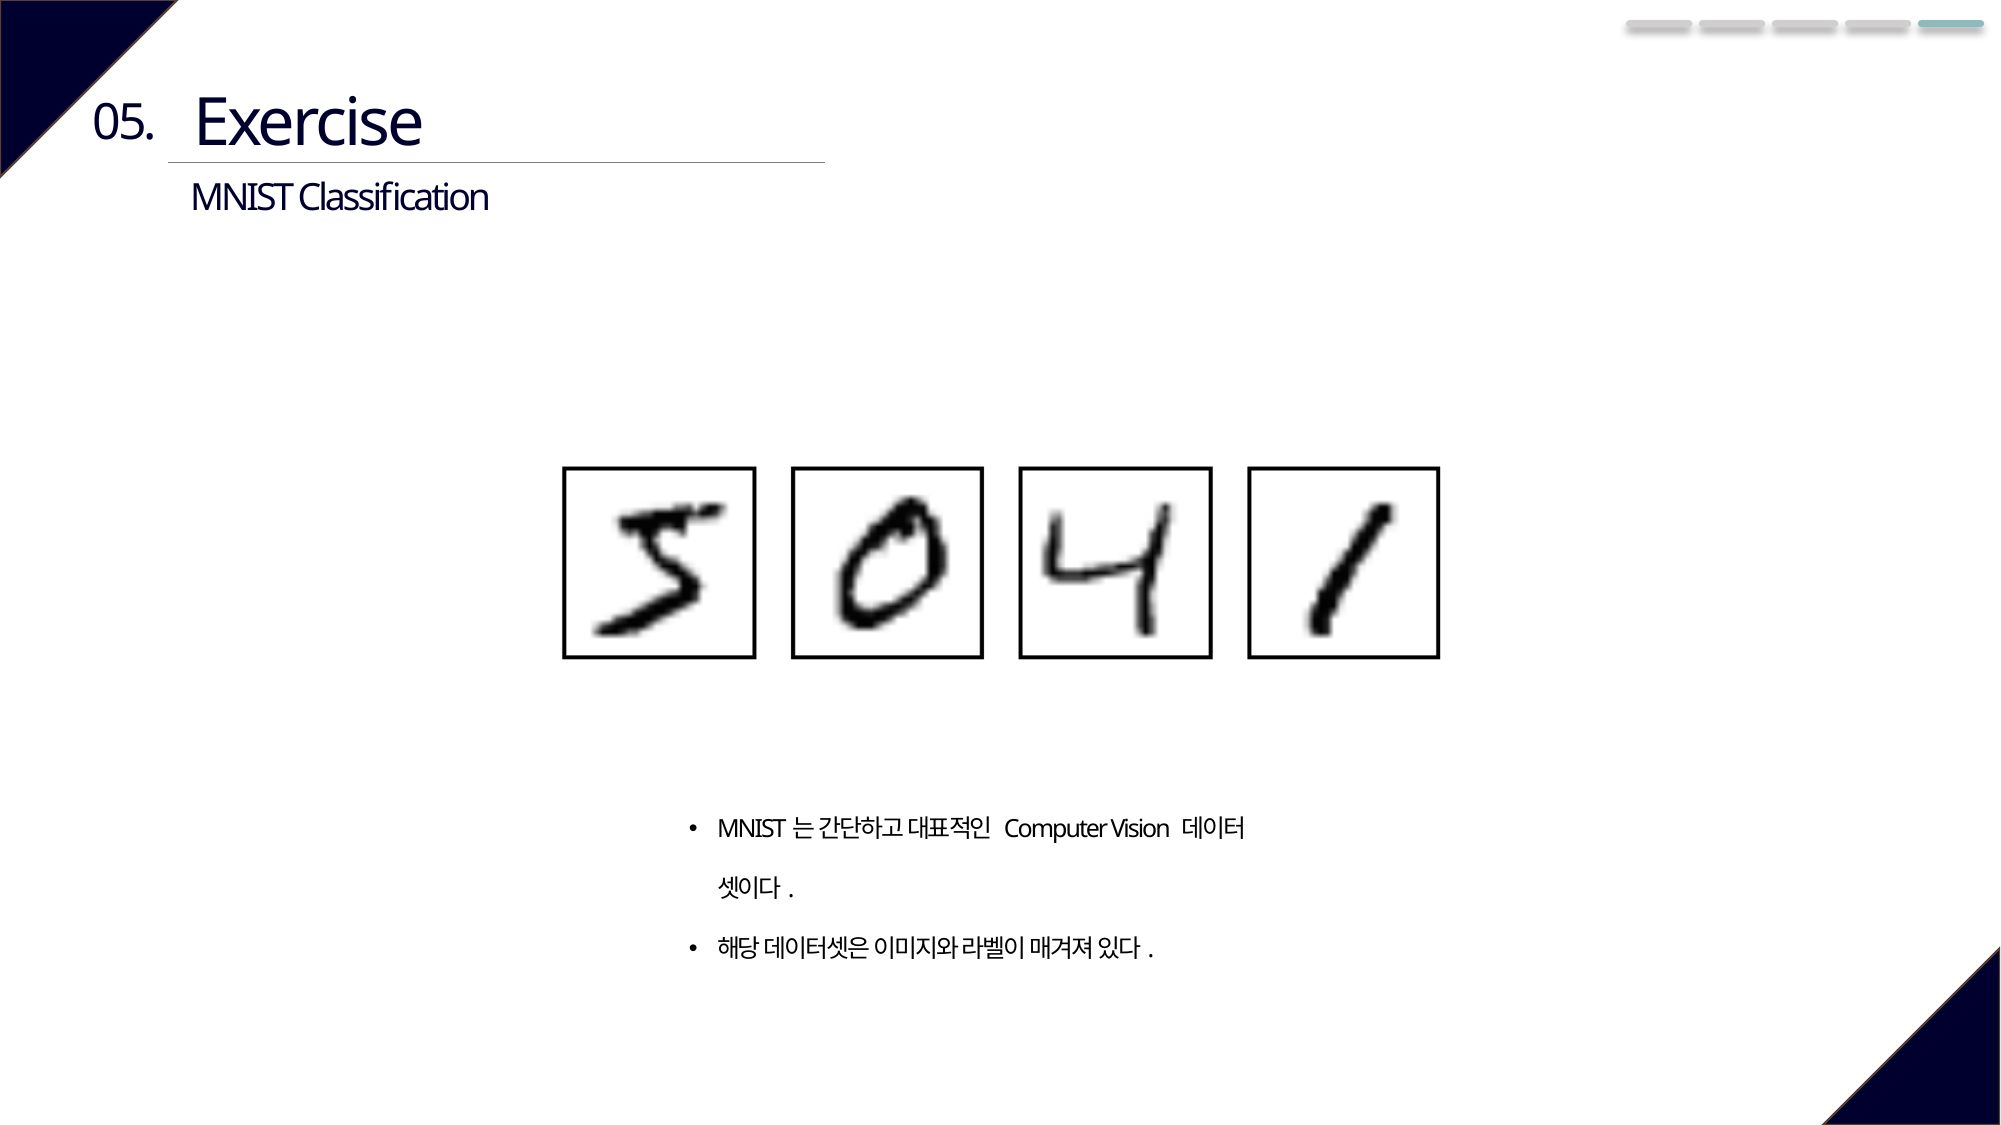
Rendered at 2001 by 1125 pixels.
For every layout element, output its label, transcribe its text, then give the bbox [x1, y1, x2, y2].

text_box MNIST Classification [175, 165, 530, 225]
picture [548, 448, 1452, 674]
text_box Exercise [178, 71, 933, 167]
text_box MNIST는 간단하고 대표적인 Computer Vision 데이터 셋이다. 해당 데이터셋은 이미지와 라벨이 매겨져 있다. [674, 775, 1326, 970]
text_box 05. [78, 81, 172, 157]
